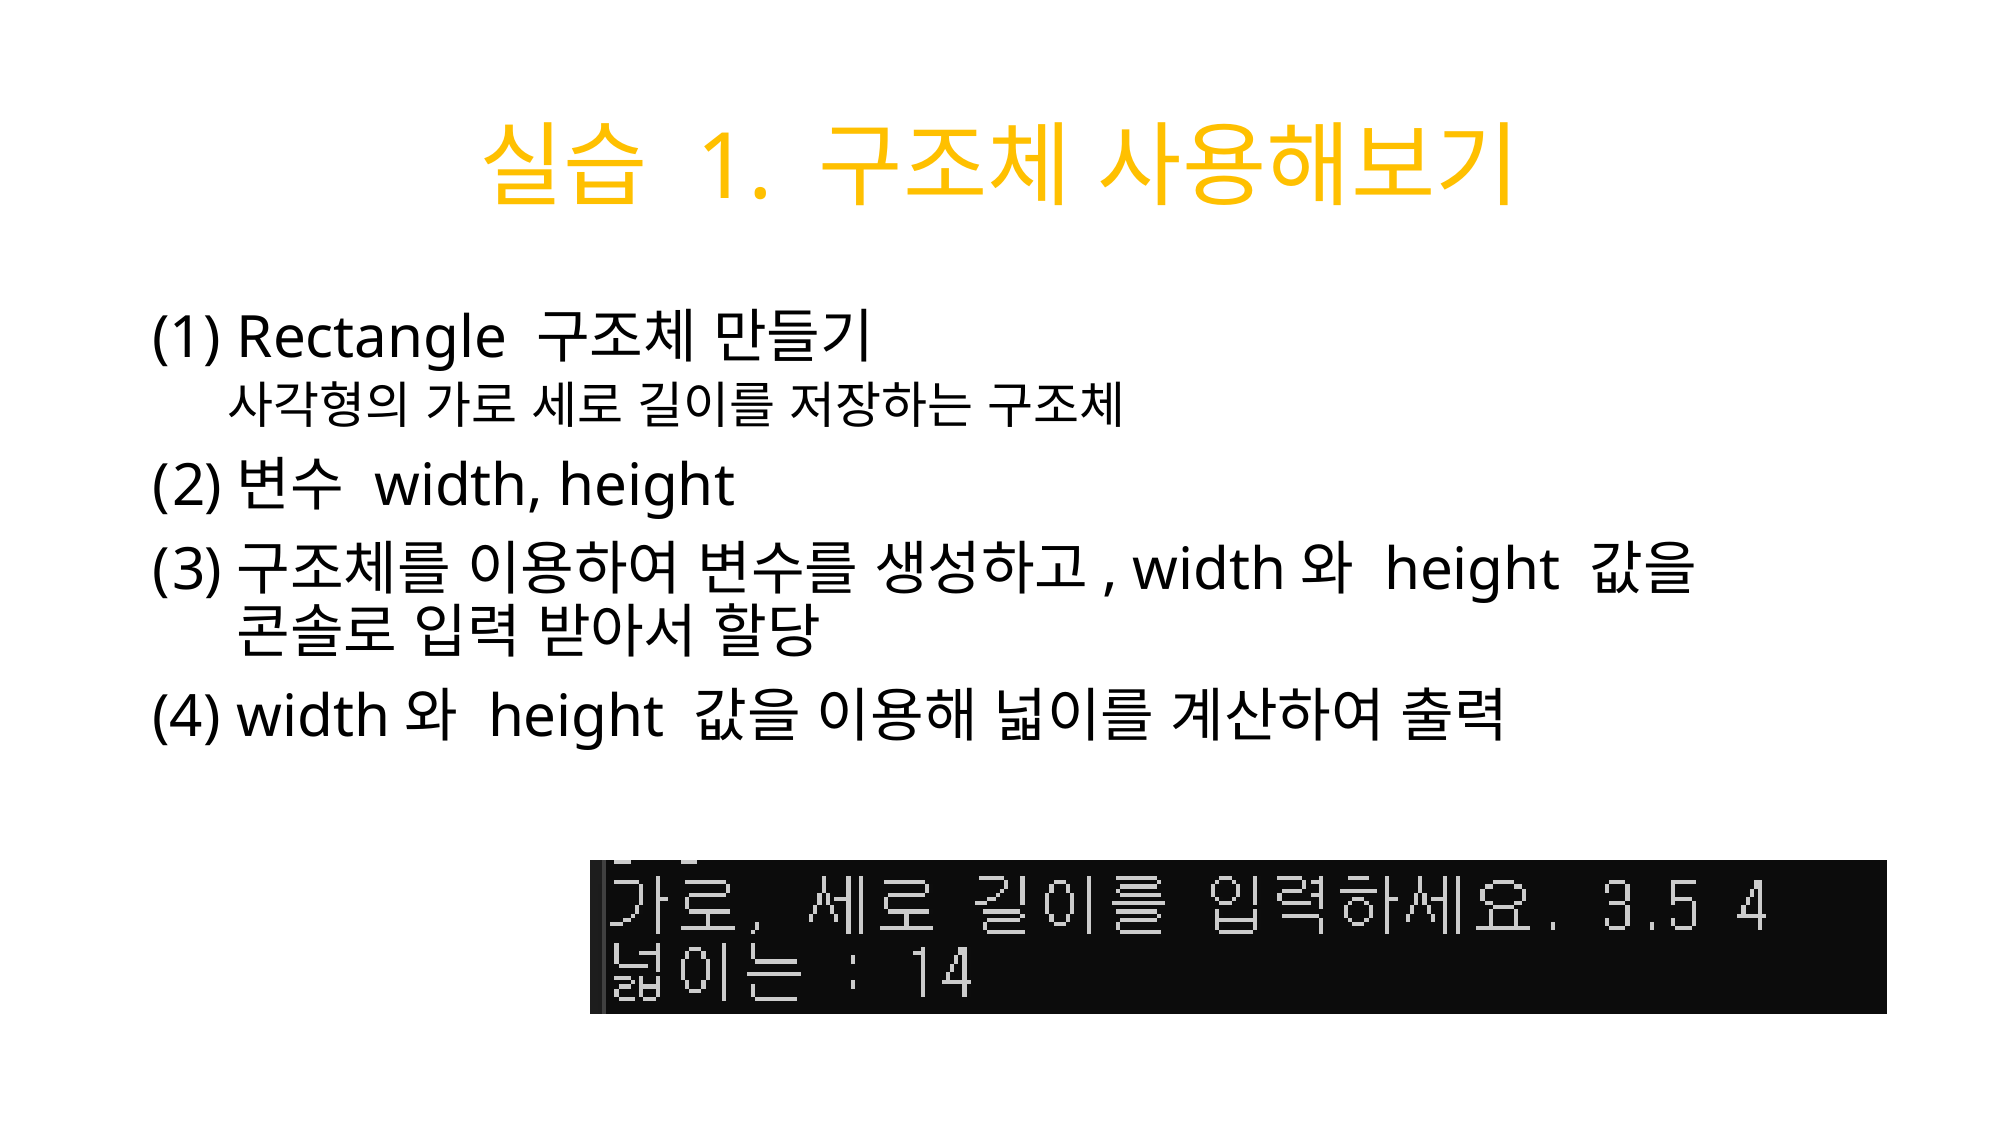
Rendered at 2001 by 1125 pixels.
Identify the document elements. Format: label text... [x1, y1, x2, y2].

picture [590, 860, 1887, 1014]
list Rectangle 구조체 만들기 사각형의 가로 세로 길이를 저장하는 구조체 변수 width, height 구조체를 이용하여 변수를 생성하고, width와 height 값을 콘솔로 입력 받아서 할당 width와 height 값을 이용해 넓이를 계산하여 출력 [137, 299, 1863, 1014]
title 실습 1. 구조체 사용해보기 [137, 59, 1863, 278]
